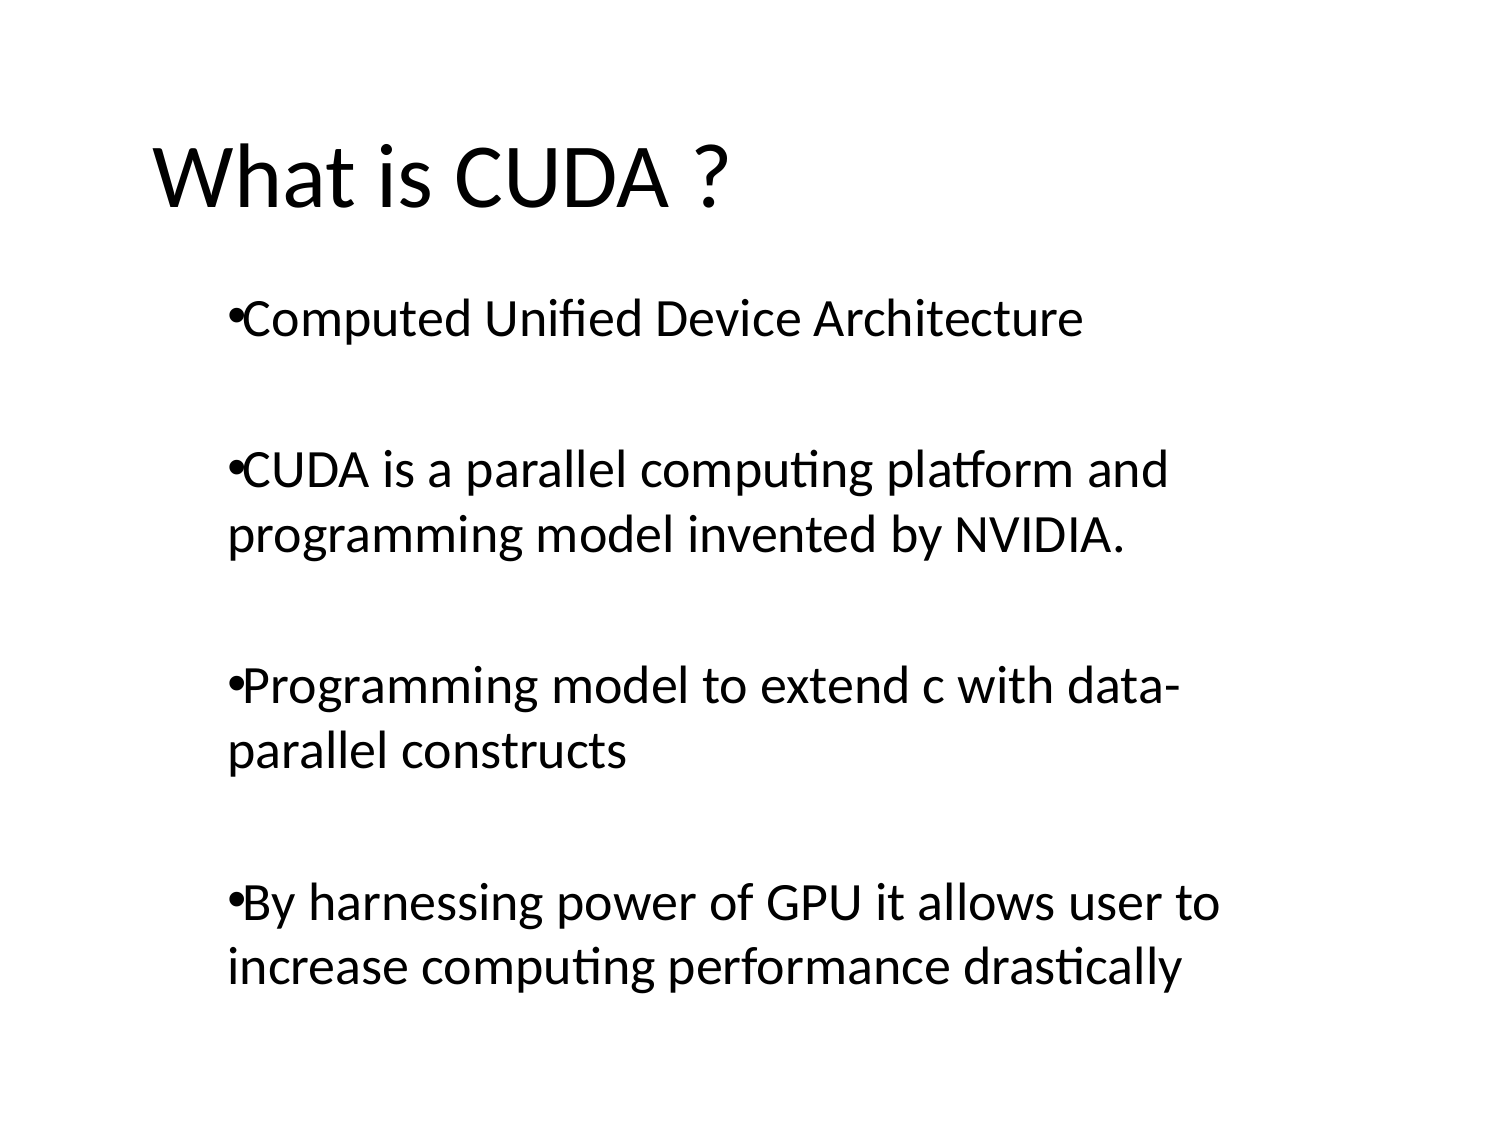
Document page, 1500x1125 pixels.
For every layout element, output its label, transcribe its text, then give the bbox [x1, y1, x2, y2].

subtitle Computed Unified Device Architecture CUDA is a parallel computing platform and programming model invented by NVIDIA. Programming model to extend c with data-parallel constructs By harnessing power of GPU it allows user to increase computing performance drastically [212, 275, 1263, 1013]
title What is CUDA ? [137, 50, 1413, 292]
